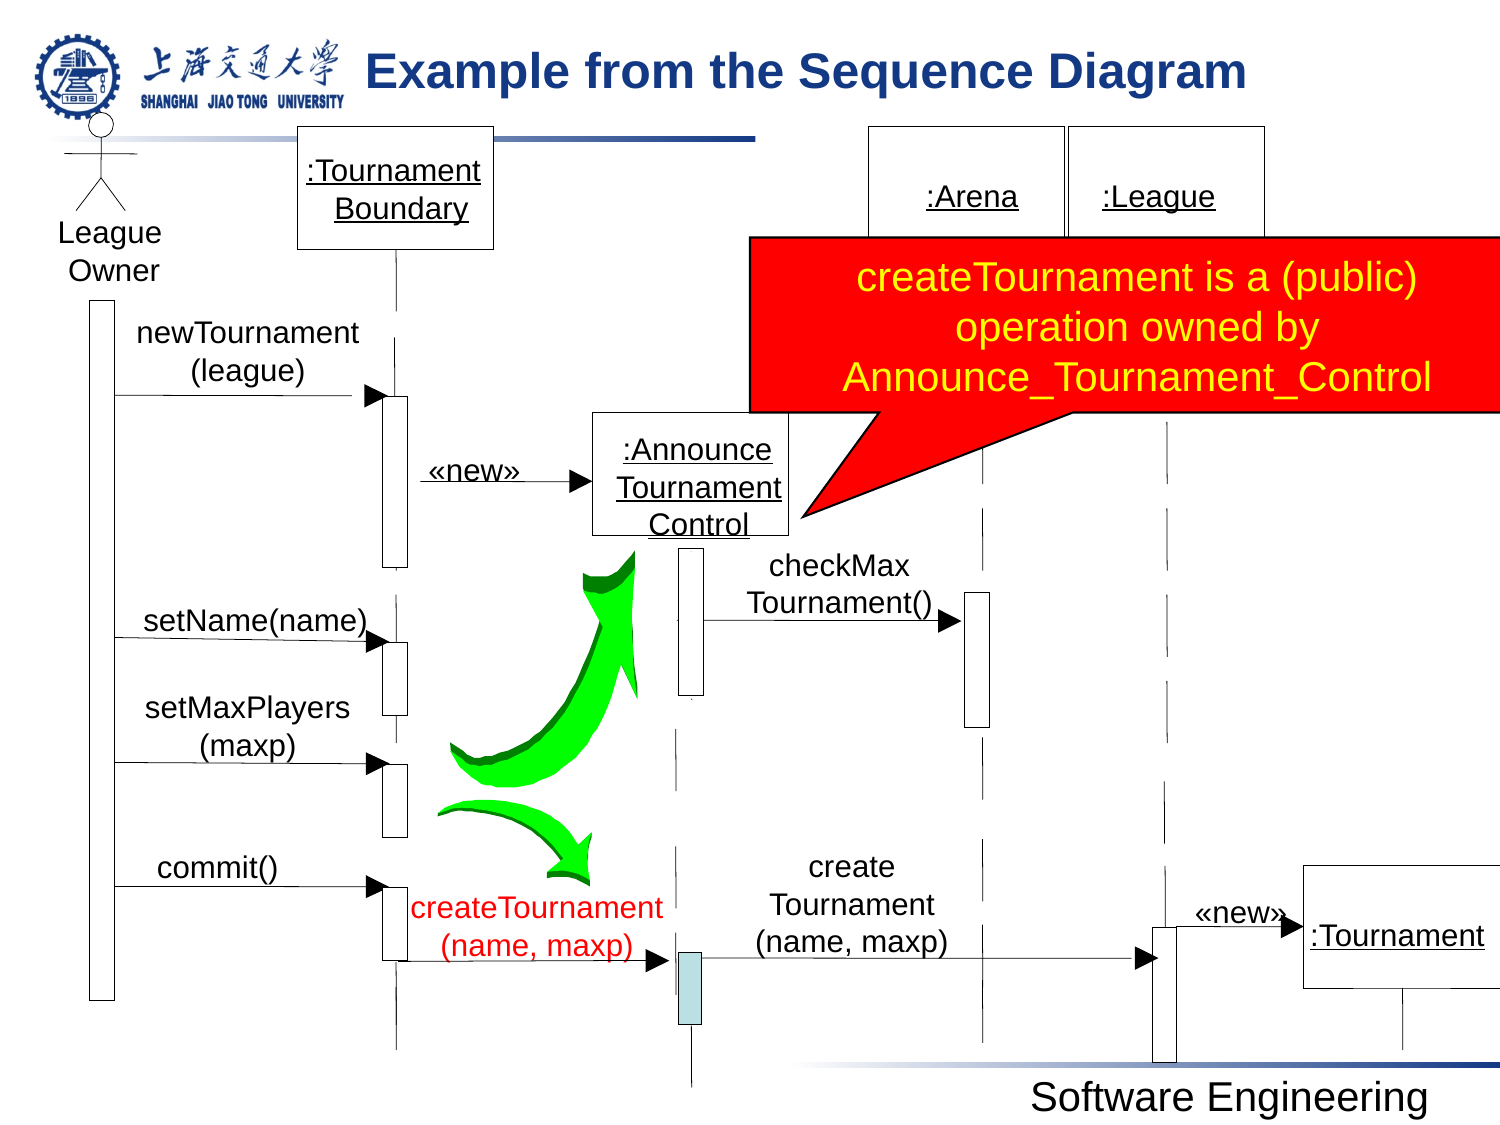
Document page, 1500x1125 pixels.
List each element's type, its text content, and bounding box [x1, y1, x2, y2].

title Example from the Sequence Diagram [113, 29, 1500, 112]
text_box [449, 549, 638, 788]
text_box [39, 112, 1500, 1088]
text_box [437, 799, 593, 887]
picture [0, 0, 1500, 1125]
